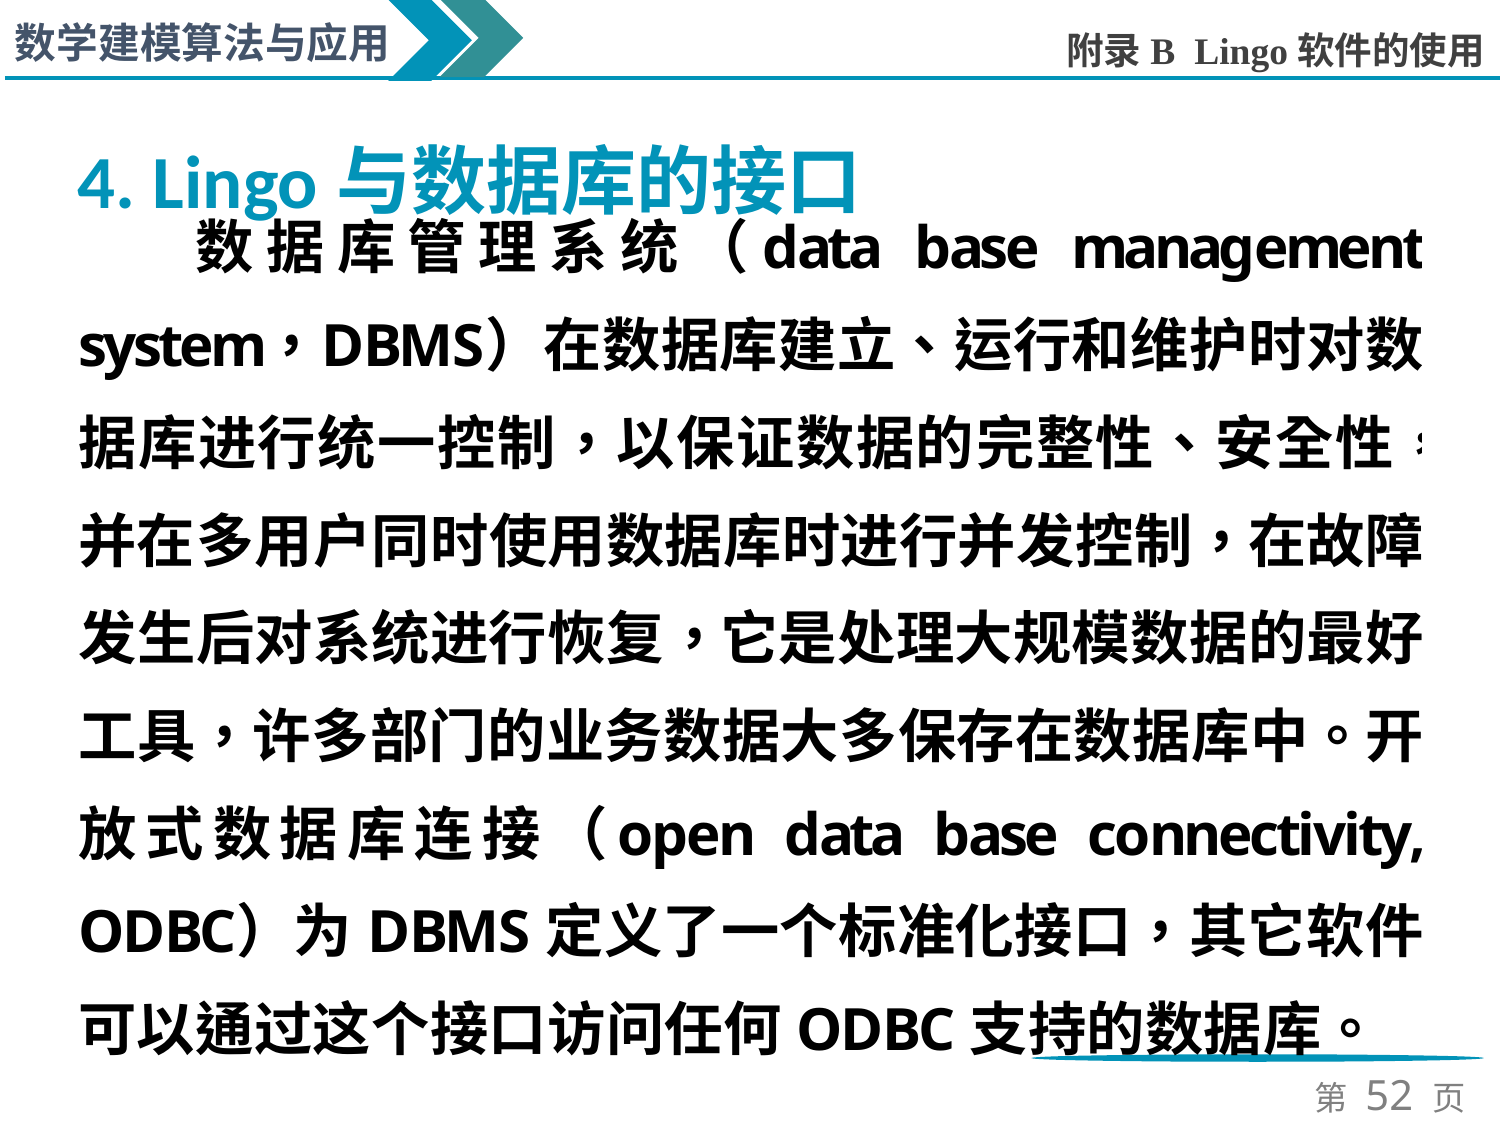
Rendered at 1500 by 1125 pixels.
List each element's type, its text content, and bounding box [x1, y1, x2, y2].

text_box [78, 202, 1422, 1083]
text_box 4. Lingo与数据库的接口 [63, 126, 1100, 232]
